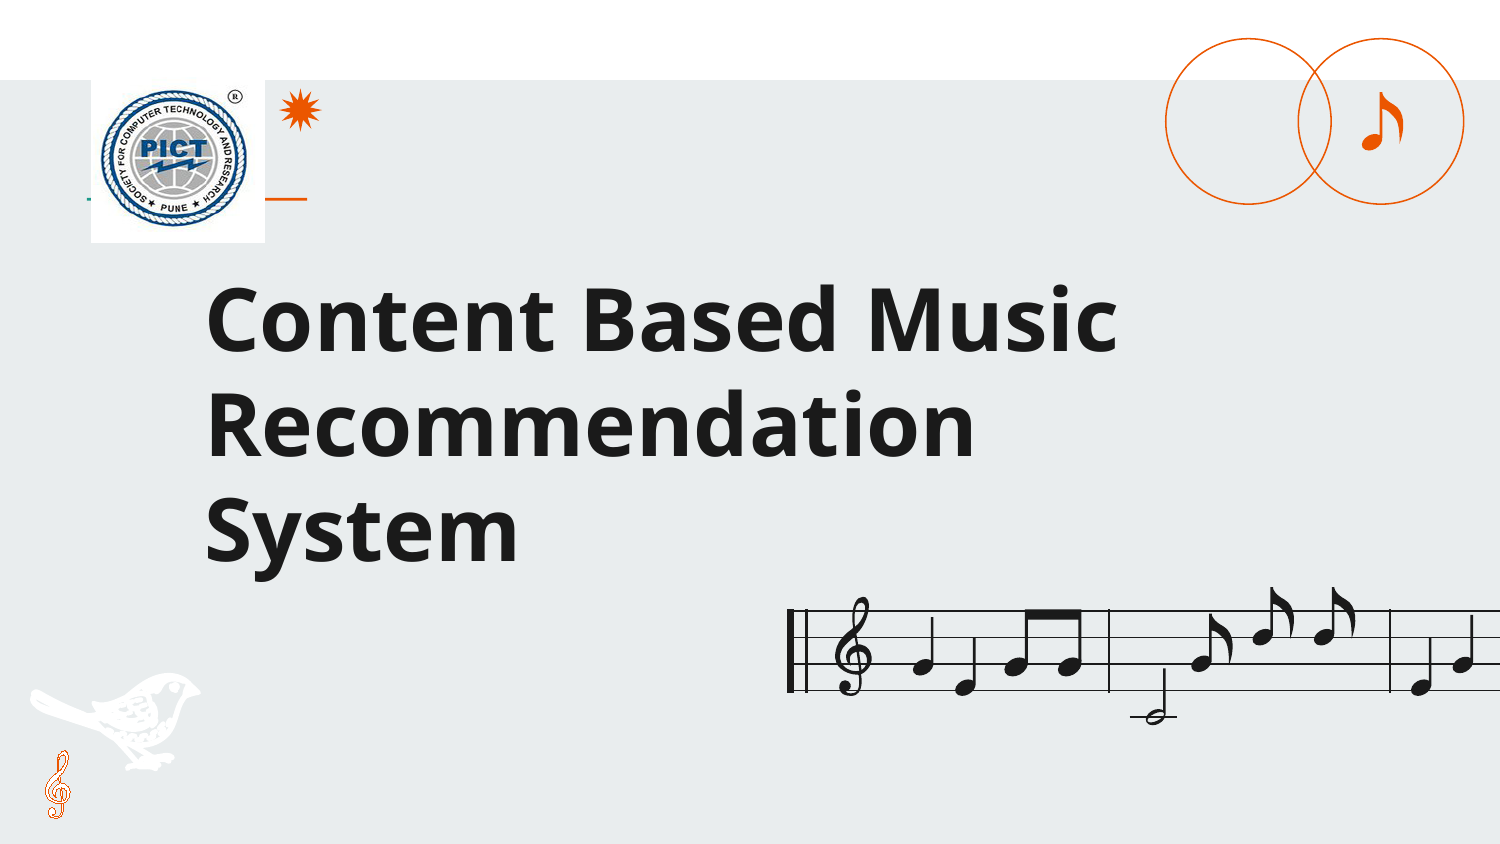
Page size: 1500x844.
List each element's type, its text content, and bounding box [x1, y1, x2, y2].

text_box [807, 610, 1108, 691]
text_box [1331, 587, 1354, 609]
text_box [278, 88, 323, 132]
text_box [1270, 587, 1293, 609]
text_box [1110, 610, 1389, 691]
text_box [791, 610, 806, 691]
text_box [1165, 38, 1464, 205]
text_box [33, 678, 202, 772]
text_box [853, 596, 869, 609]
text_box [1146, 699, 1166, 716]
title Content Based Music Recommendation System [189, 292, 1311, 550]
text_box [45, 780, 71, 819]
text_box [1391, 610, 1500, 691]
picture [90, 68, 265, 243]
